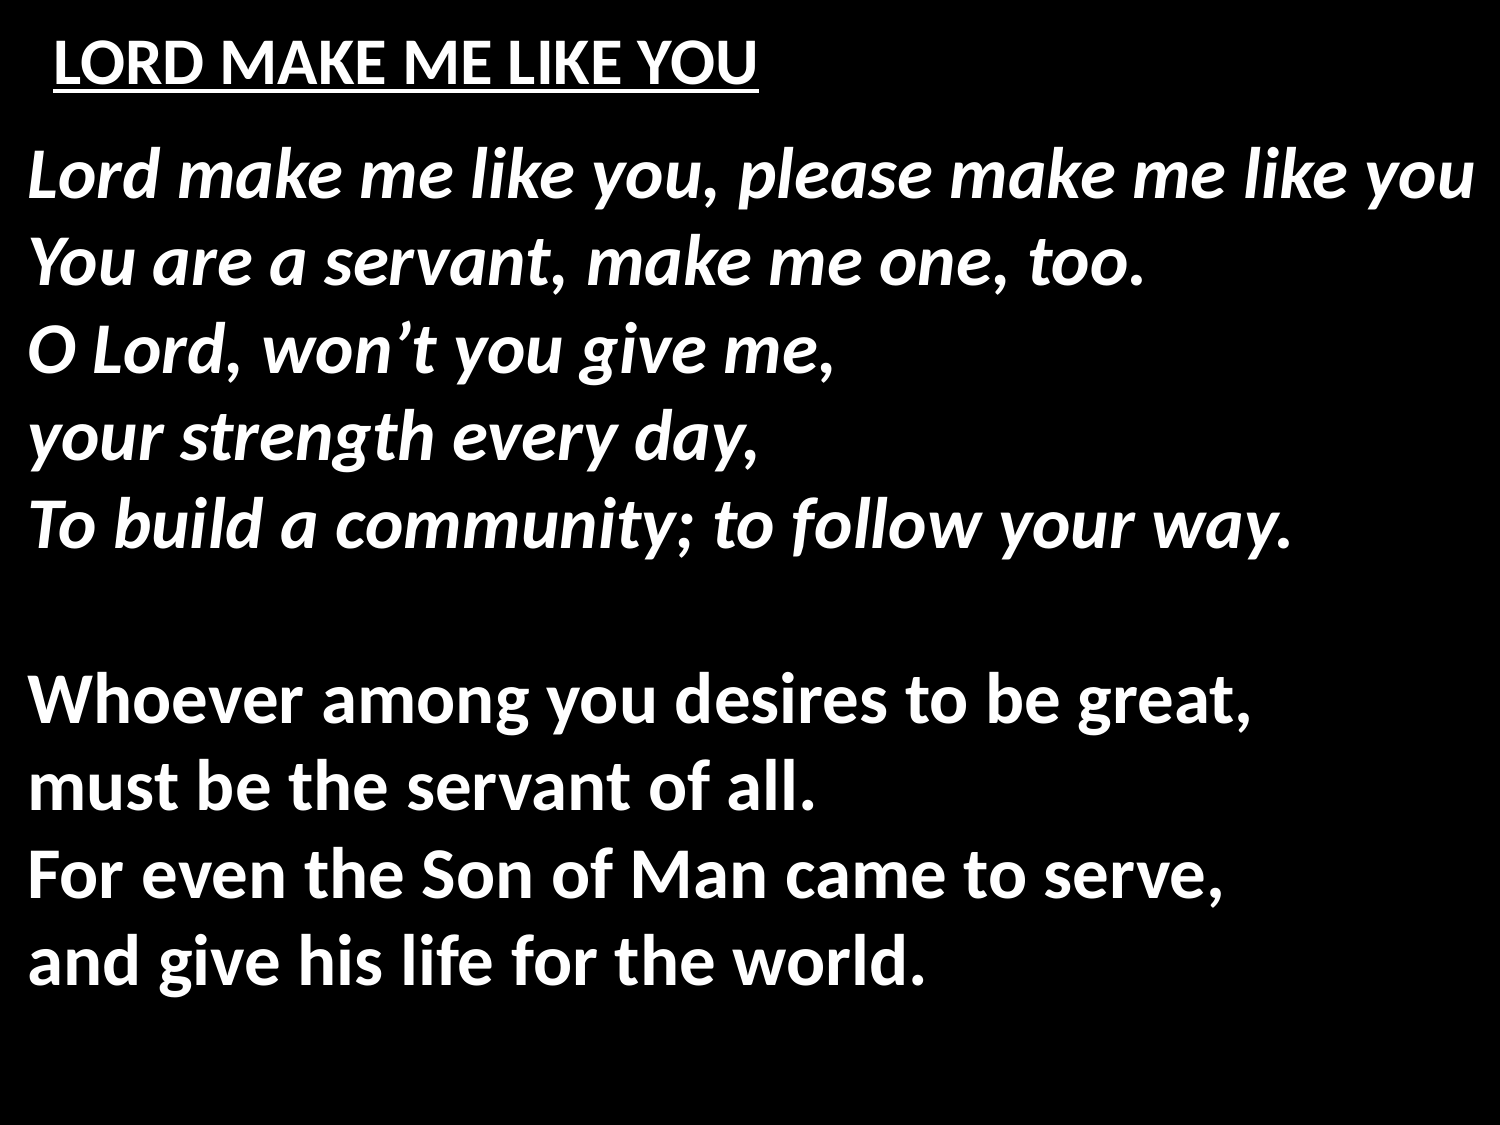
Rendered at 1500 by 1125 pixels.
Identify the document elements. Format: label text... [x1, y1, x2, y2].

list Lord make me like you, please make me like you You are a servant, make me one, too. O Lord, won’t you give me, your strength every day, To build a community; to follow your way. Whoever among you desires to be great, must be the servant of all. For even the Son of Man came to serve, and give his life for the world. [8, 125, 1489, 1116]
title LORD MAKE ME LIKE YOU [10, 0, 1490, 117]
